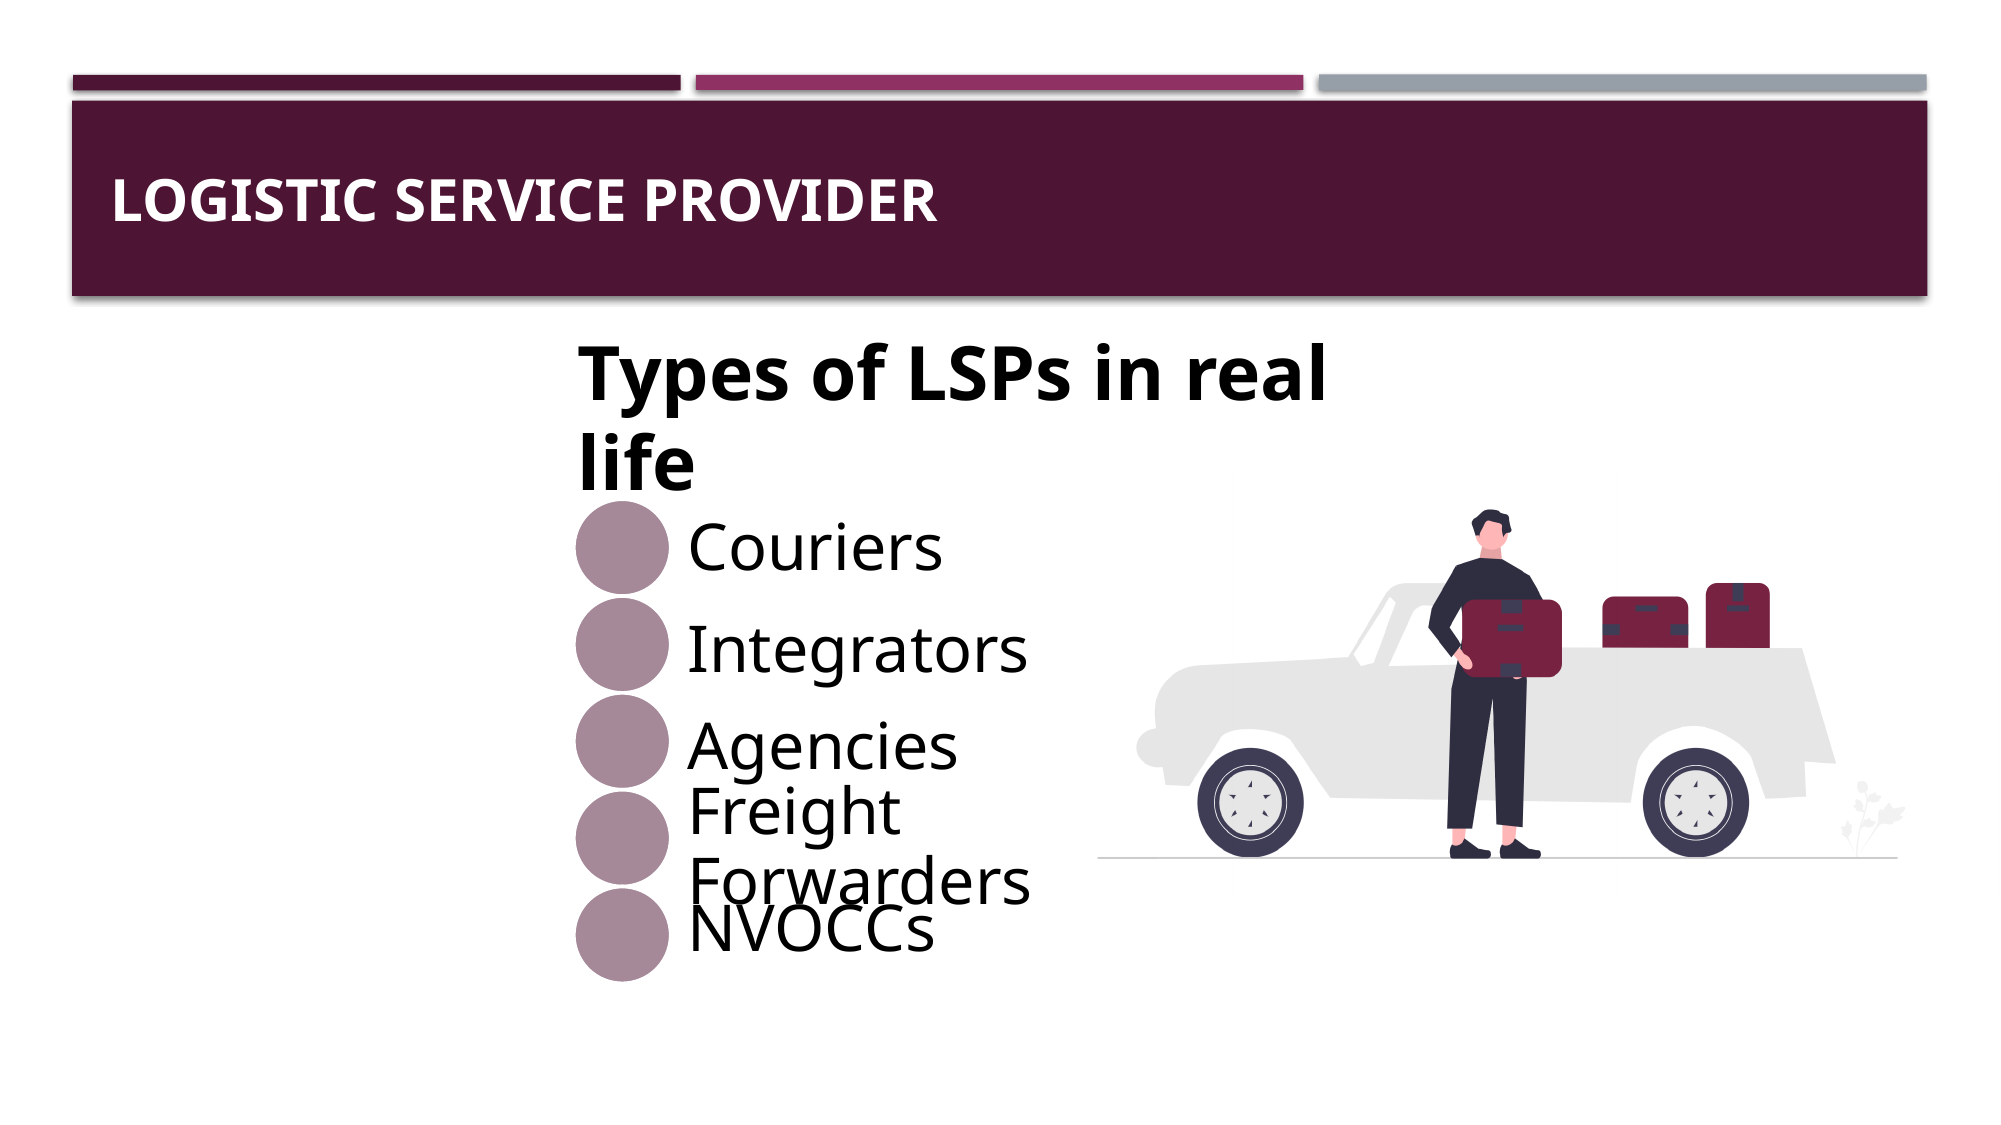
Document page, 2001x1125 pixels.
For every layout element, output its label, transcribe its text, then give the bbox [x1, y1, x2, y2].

picture [1001, 467, 2000, 901]
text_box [411, 498, 1276, 984]
text_box Types of LSPs in real life [562, 318, 1438, 496]
title LOGISTIC SERVICE PROVIDER [95, 115, 1905, 282]
